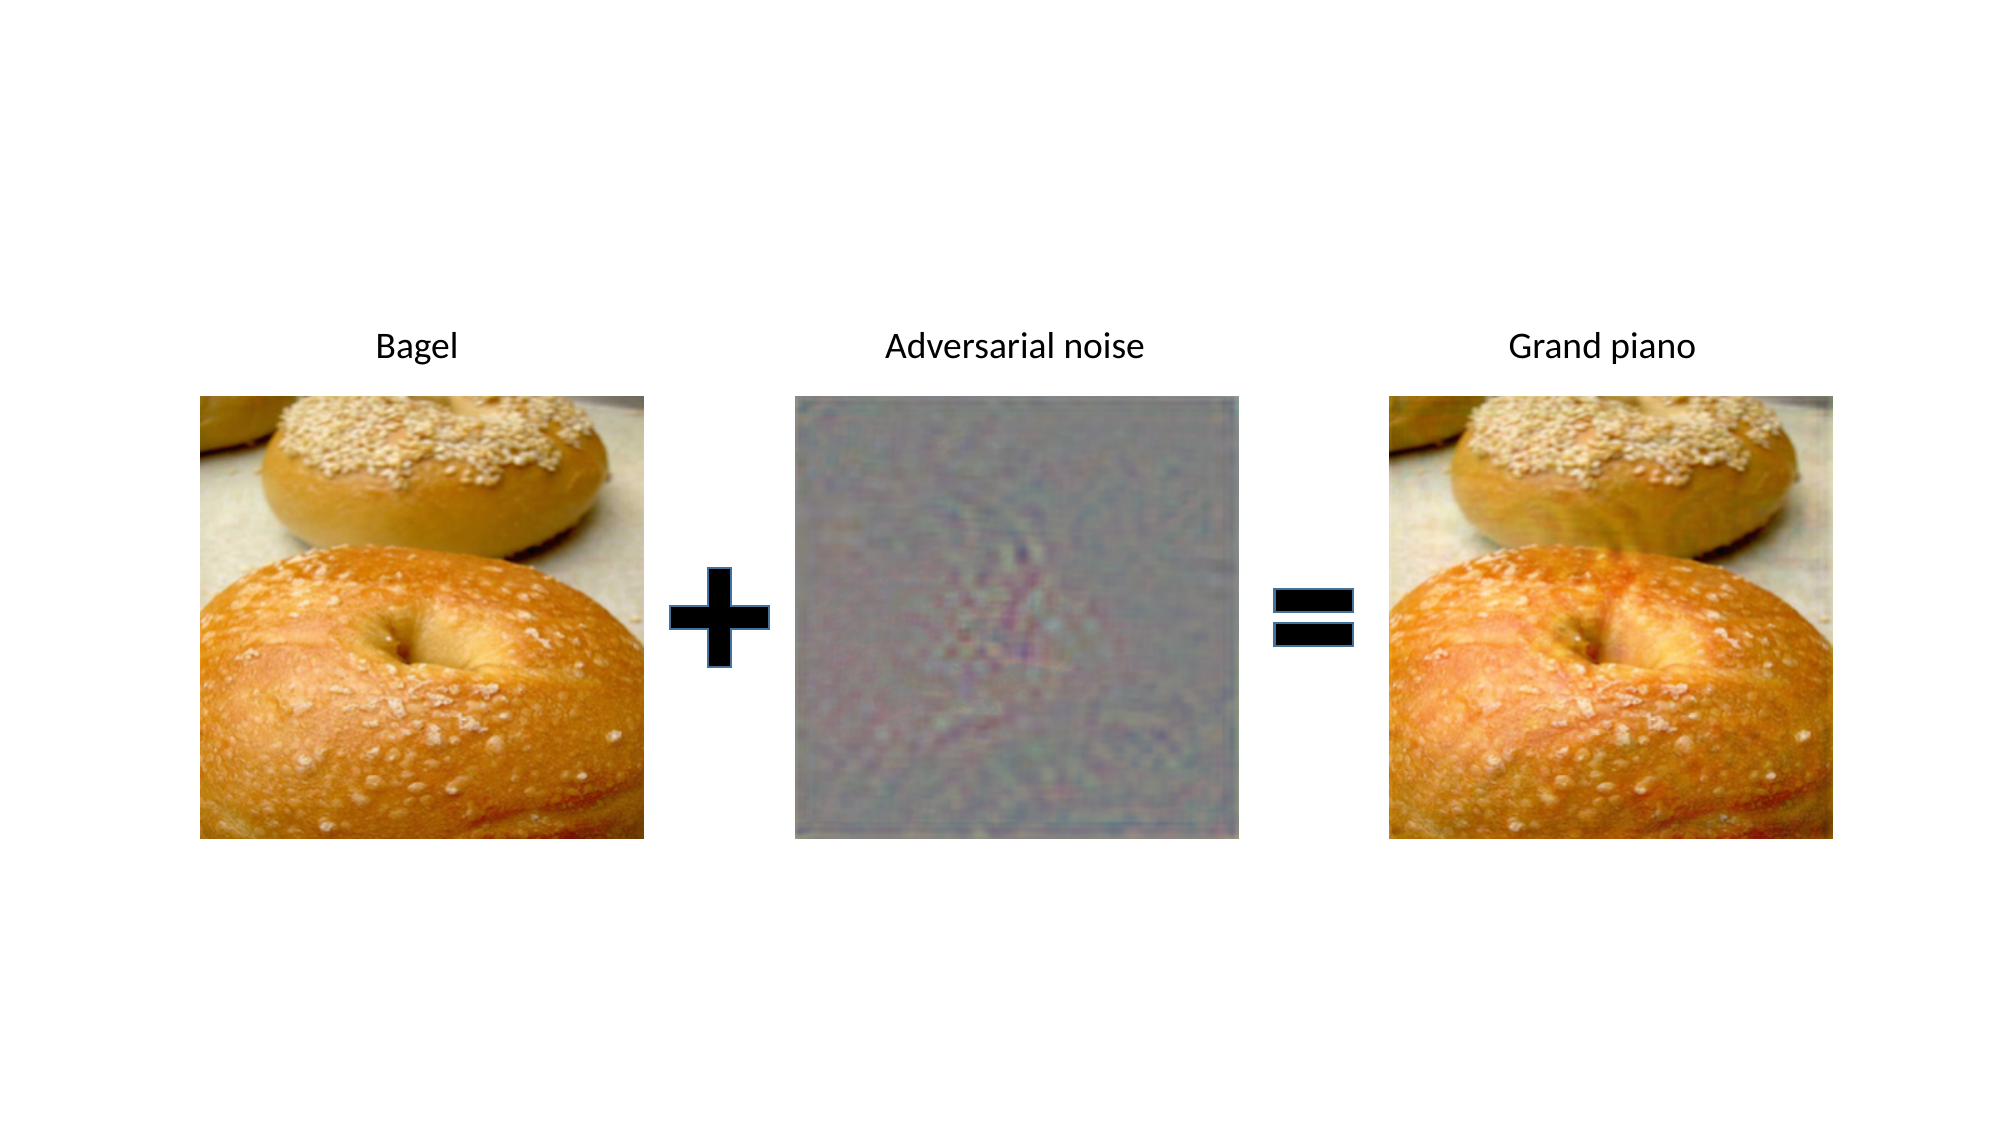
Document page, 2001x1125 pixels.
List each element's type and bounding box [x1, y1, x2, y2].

text_box [200, 313, 1833, 839]
